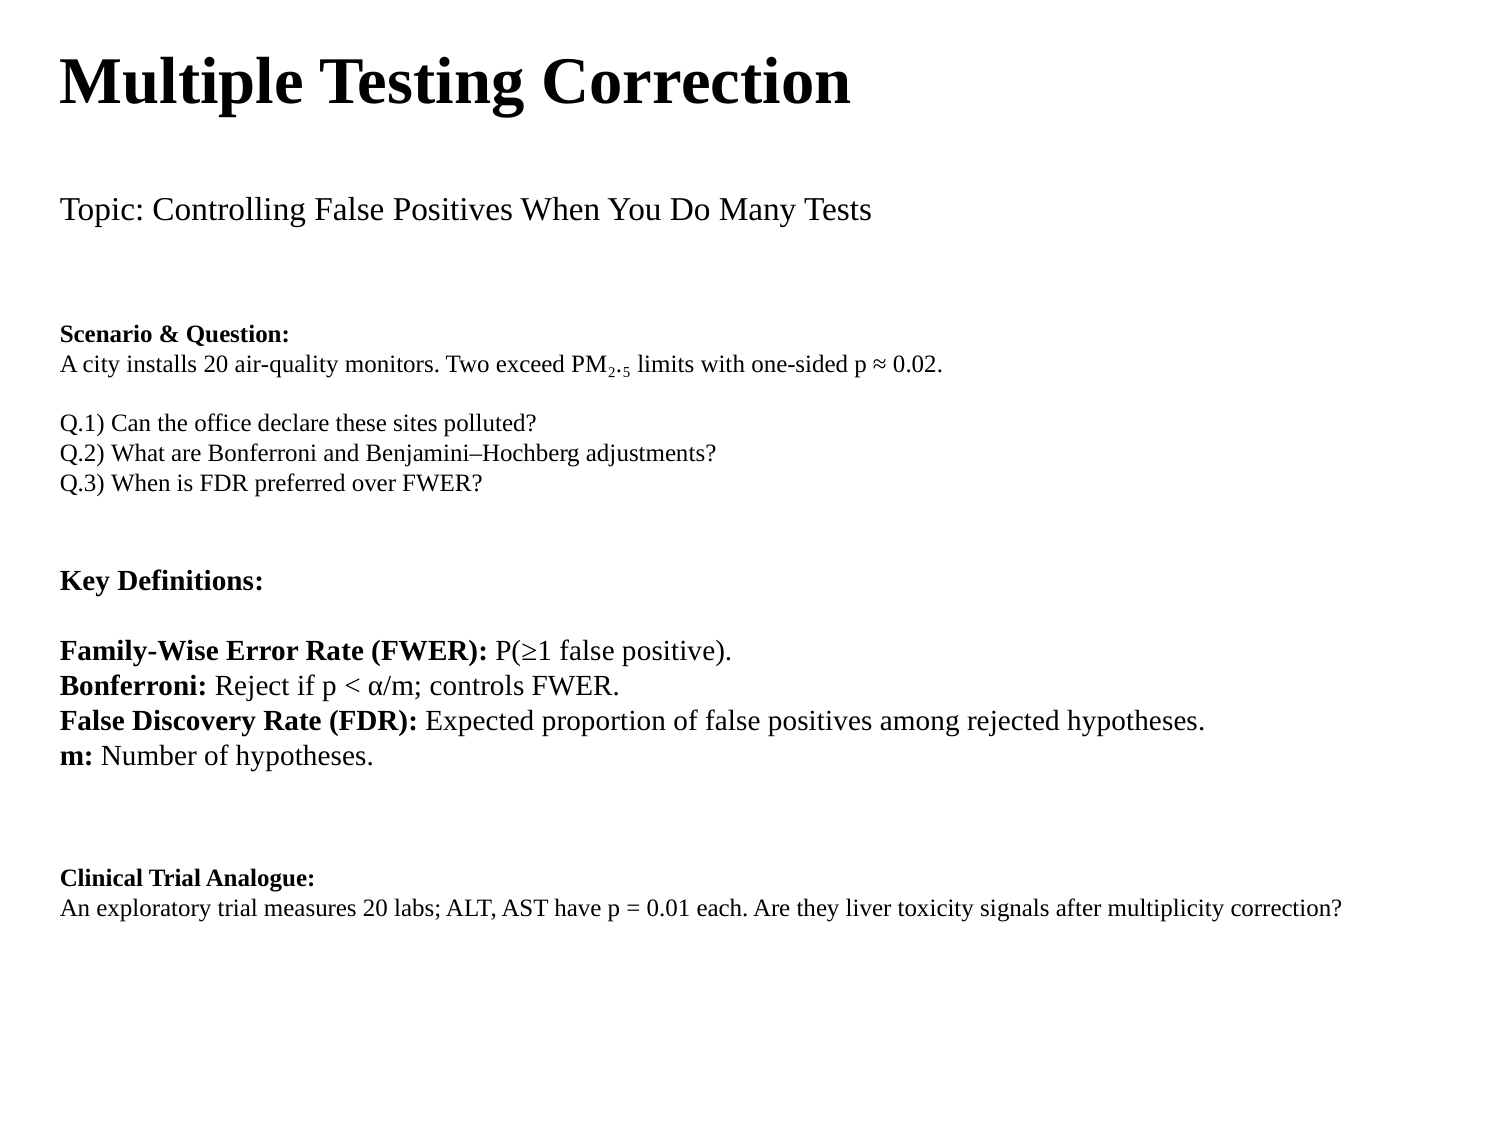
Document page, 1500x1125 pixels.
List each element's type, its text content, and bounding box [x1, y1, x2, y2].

text_box Multiple Testing Correction [44, 29, 1455, 125]
text_box Topic: Controlling False Positives When You Do Many Tests Scenario & Question: A city installs 20 air‑quality monitors. Two exceed PM₂.₅ limits with one‑sided p ≈ 0.02. Q.1) Can the office declare these sites polluted? Q.2) What are Bonferroni and Benjamini–Hochberg adjustments? Q.3) When is FDR preferred over FWER? Key Definitions: Family‑Wise Error Rate (FWER): P(≥1 false positive). Bonferroni: Reject if p < α/m; controls FWER. False Discovery Rate (FDR): Expected proportion of false positives among rejected hypotheses. m: Number of hypotheses. Clinical Trial Analogue: An exploratory trial measures 20 labs; ALT, AST have p = 0.01 each. Are they liver toxicity signals after multiplicity correction? [44, 135, 1455, 929]
